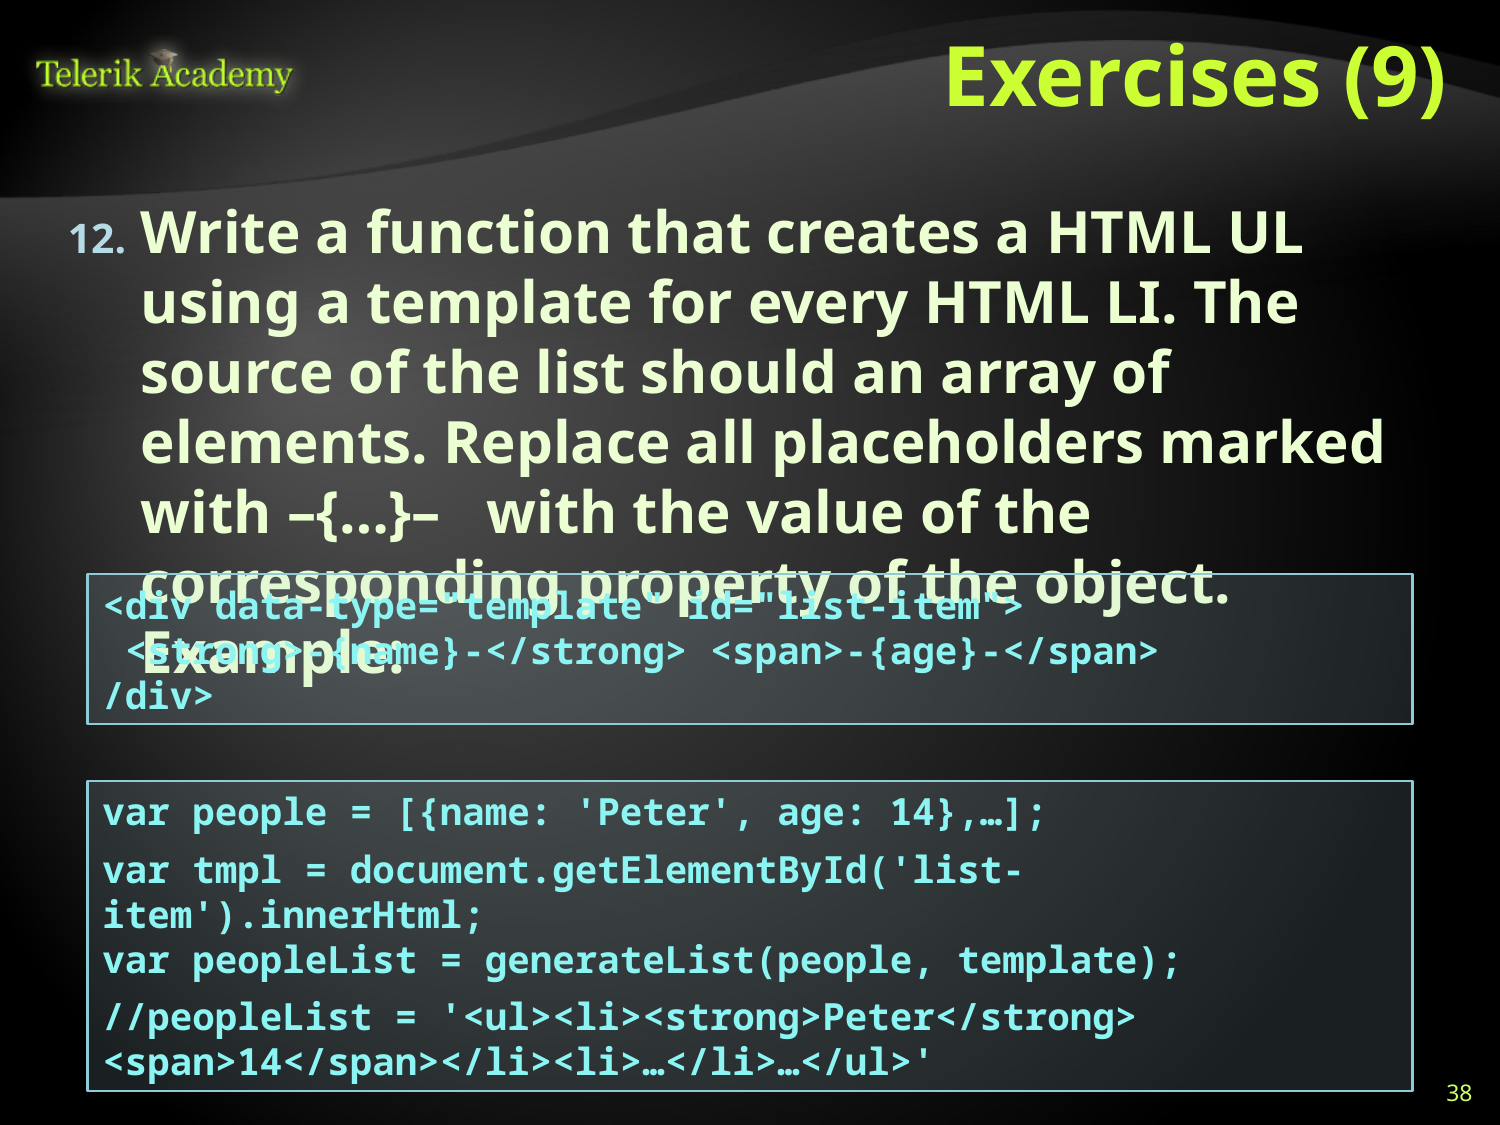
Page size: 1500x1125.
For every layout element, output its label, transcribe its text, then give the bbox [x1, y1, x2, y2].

list Write a function that creates a HTML UL using a template for every HTML LI. The source of the list should an array of elements. Replace all placeholders marked with –{…}– with the value of the corresponding property of the object. Example: [53, 187, 1447, 1086]
text_box var people = [{name: 'Peter', age: 14},…]; var tmpl = document.getElementById('list-item').innerHtml; var peopleList = generateList(people, template); //peopleList = '<ul><li><strong>Peter</strong> <span>14</span></li><li>…</li>…</ul>' [87, 780, 1413, 1091]
slide_number 38 [1412, 1074, 1488, 1113]
picture [0, 0, 1500, 1125]
title Exercises (9) [300, 12, 1463, 150]
text_box <div data-type="template" id="list-item"> <strong>-{name}-</strong> <span>-{age}-</span> /div> [87, 574, 1413, 725]
